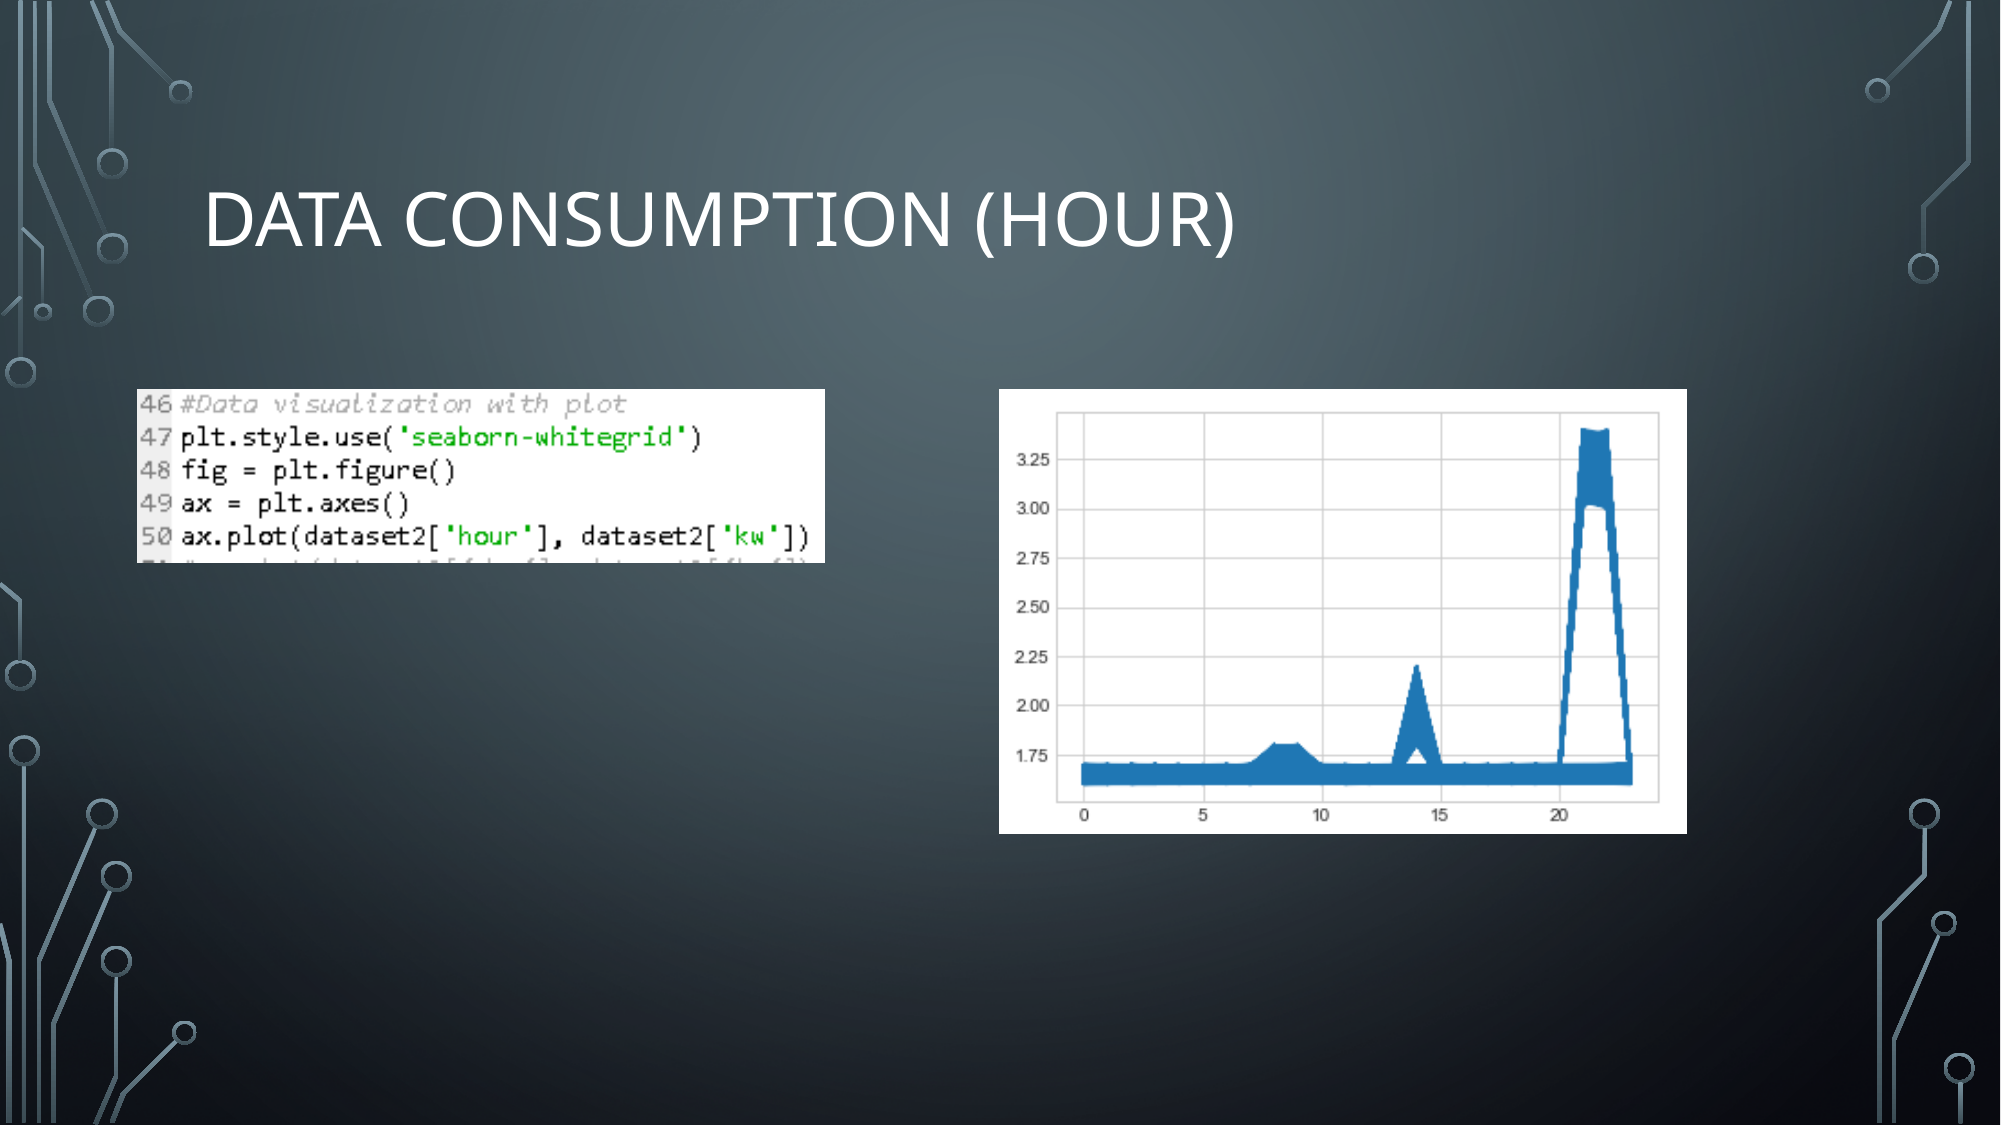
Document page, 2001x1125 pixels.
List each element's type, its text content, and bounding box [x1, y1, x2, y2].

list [137, 388, 826, 563]
title Data consumption (hour) [187, 101, 1813, 344]
picture [999, 388, 1687, 835]
